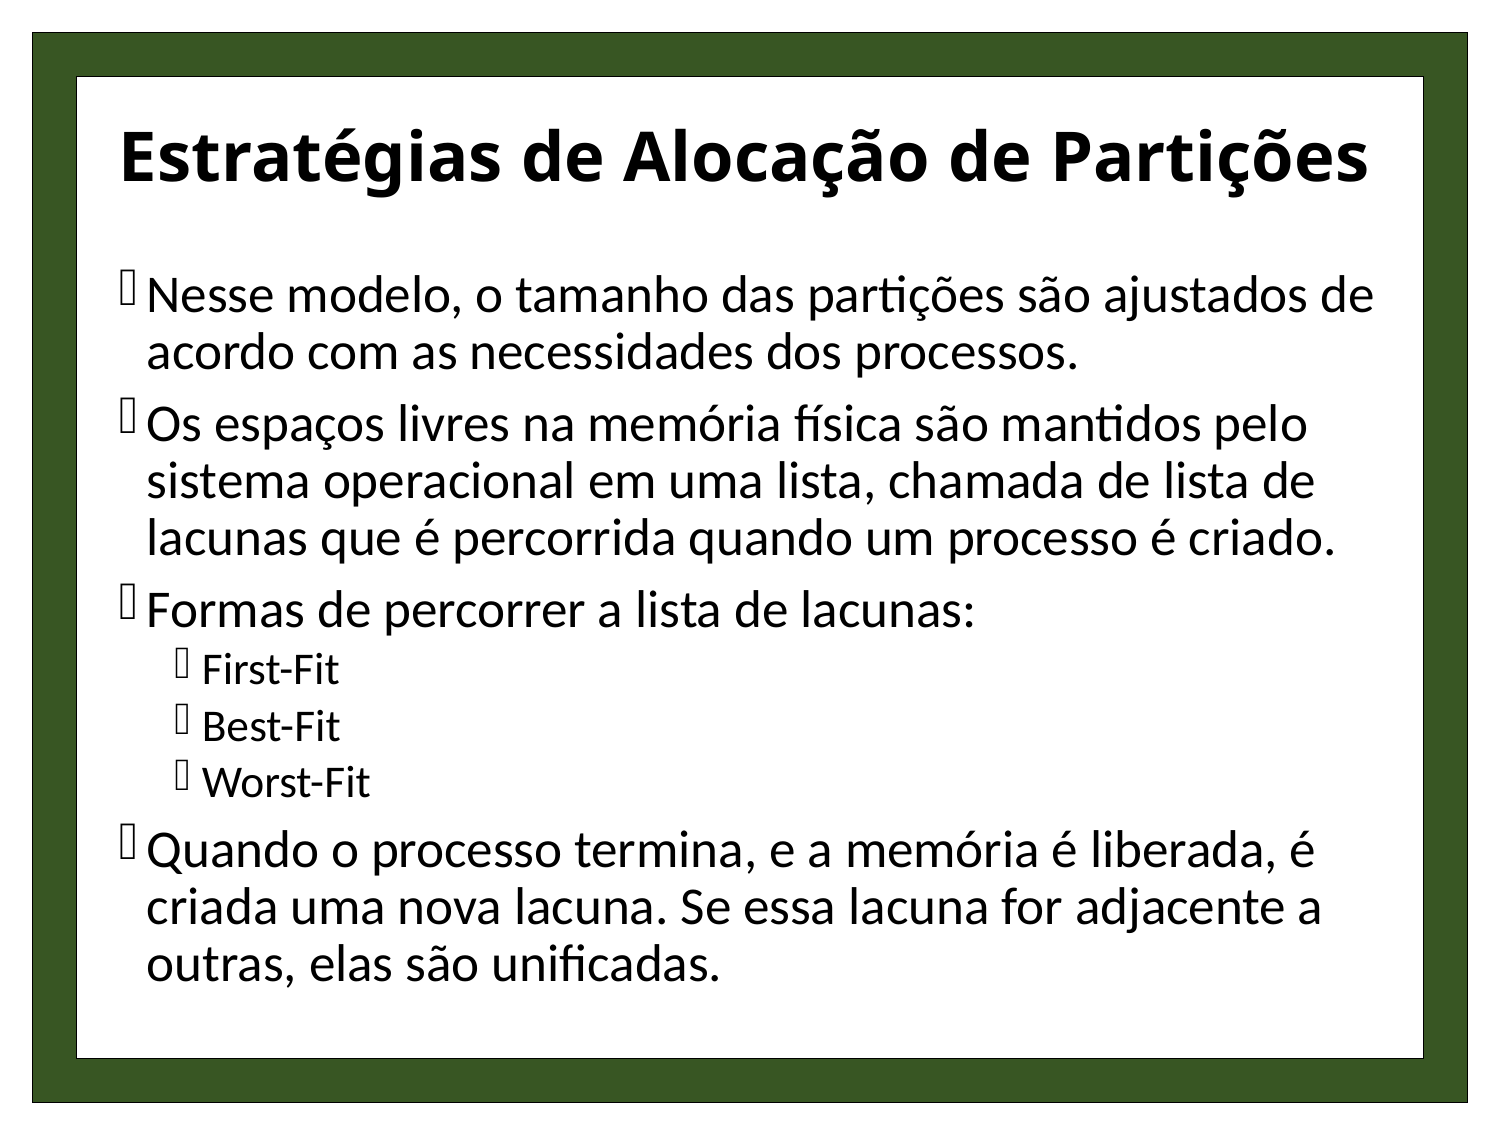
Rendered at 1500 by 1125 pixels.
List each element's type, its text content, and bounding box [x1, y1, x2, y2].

title Estratégias de Alocação de Partições [103, 80, 1398, 238]
list Nesse modelo, o tamanho das partições são ajustados de acordo com as necessidades dos processos. Os espaços livres na memória física são mantidos pelo sistema operacional em uma lista, chamada de lista de lacunas que é percorrida quando um processo é criado. Formas de percorrer a lista de lacunas: First-Fit Best-Fit Worst-Fit Quando o processo termina, e a memória é liberada, é criada uma nova lacuna. Se essa lacuna for adjacente a outras, elas são unificadas. [103, 259, 1398, 1014]
